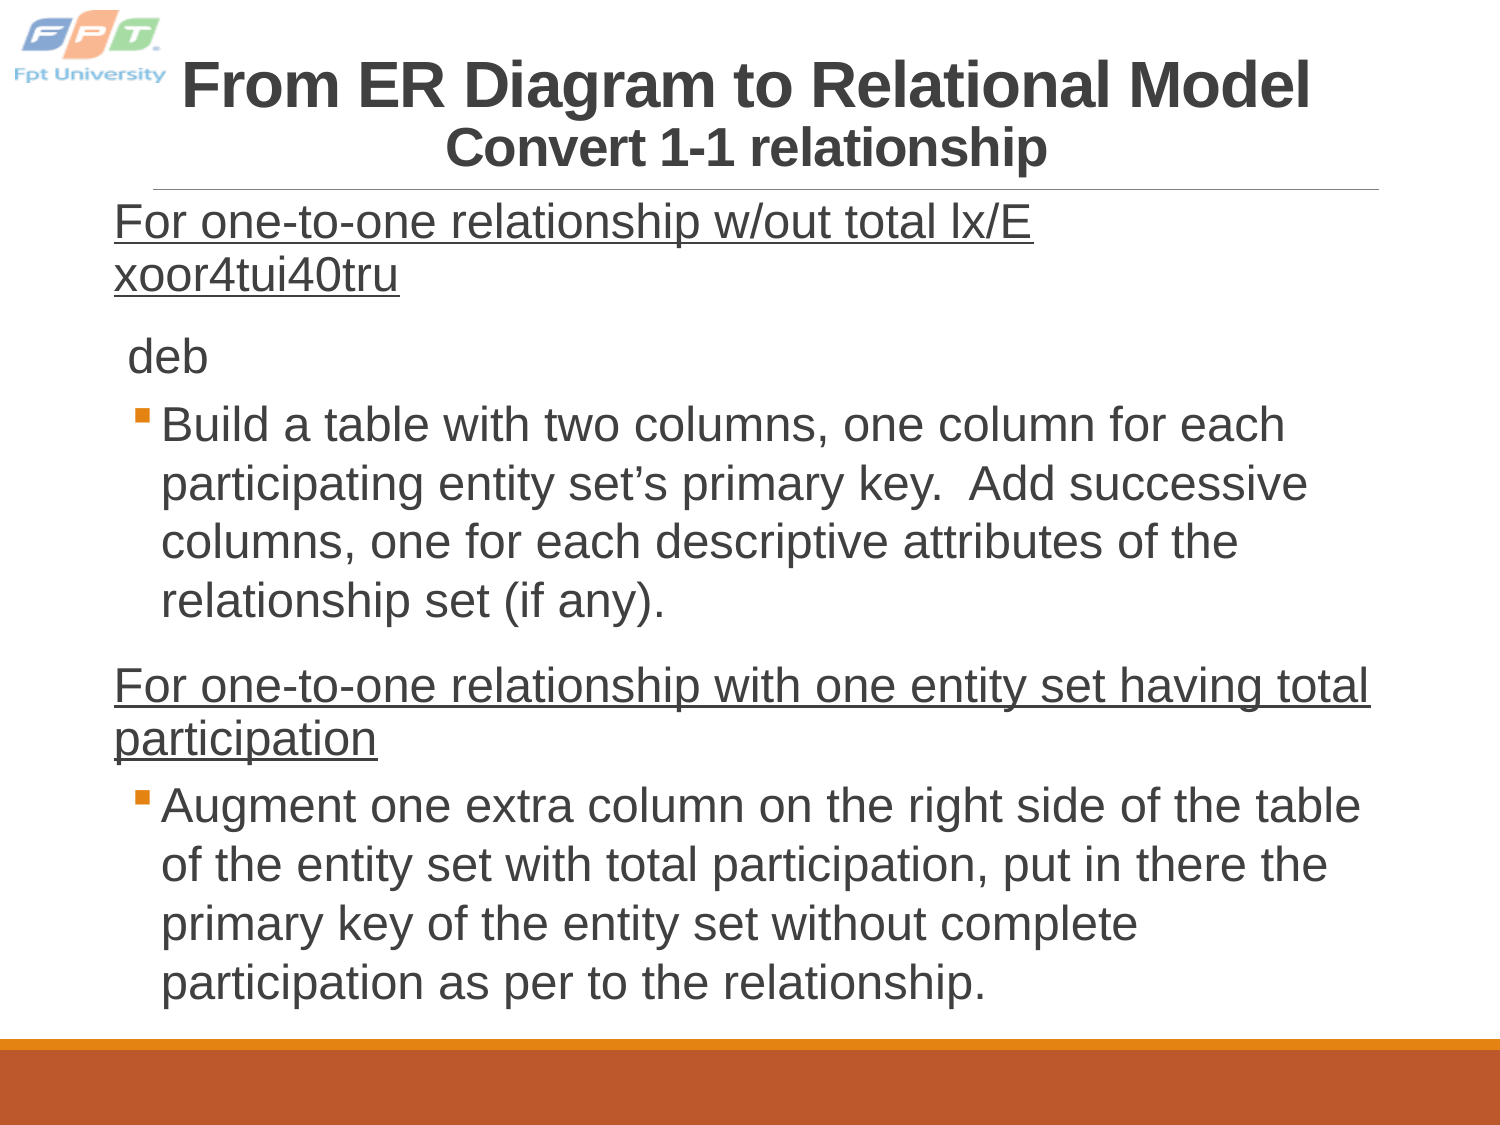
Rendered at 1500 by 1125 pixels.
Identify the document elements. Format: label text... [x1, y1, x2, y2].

title From ER Diagram to Relational Model Convert 1-1 relationship [96, 47, 1399, 185]
list For one-to-one relationship w/out total lx/E xoor4tui40tru deb Build a table with two columns, one column for each participating entity set’s primary key. Add successive columns, one for each descriptive attributes of the relationship set (if any). For one-to-one relationship with one entity set having total participation Augment one extra column on the right side of the table of the entity set with total participation, put in there the primary key of the entity set without complete participation as per to the relationship. [99, 189, 1406, 1023]
table_header SID [15, 10, 166, 83]
